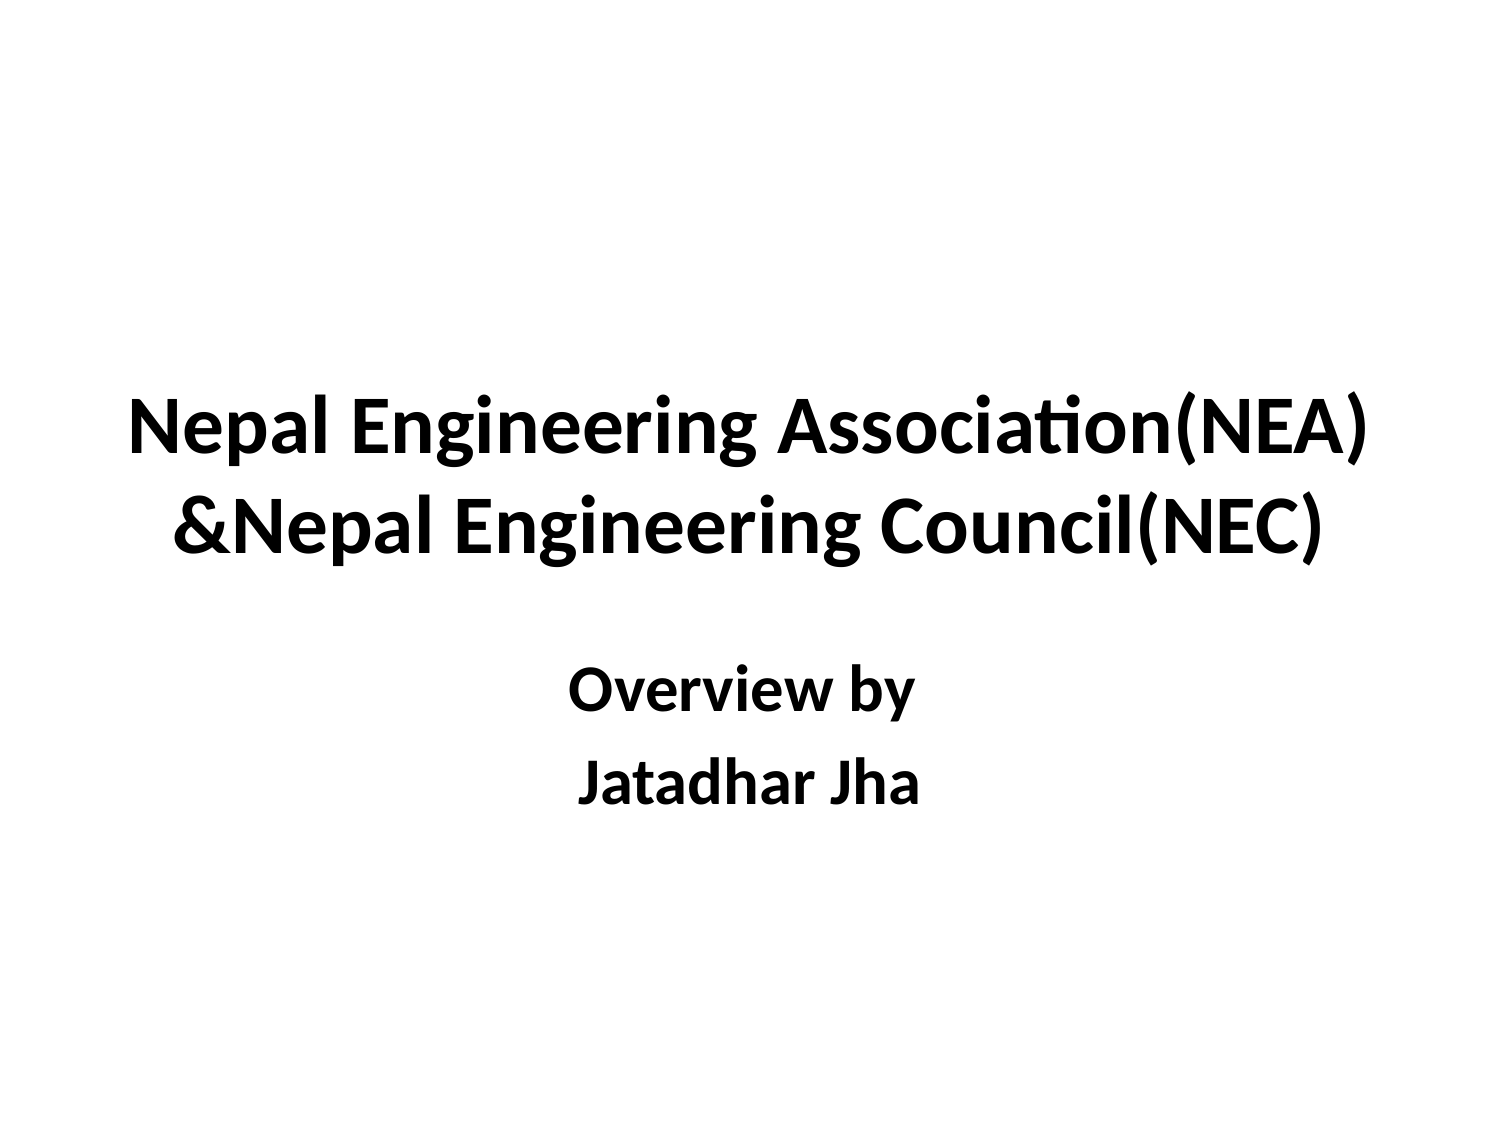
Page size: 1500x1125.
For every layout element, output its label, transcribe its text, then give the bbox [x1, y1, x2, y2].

subtitle Overview by Jatadhar Jha [225, 637, 1275, 925]
title Nepal Engineering Association(NEA) &Nepal Engineering Council(NEC) [112, 349, 1388, 591]
